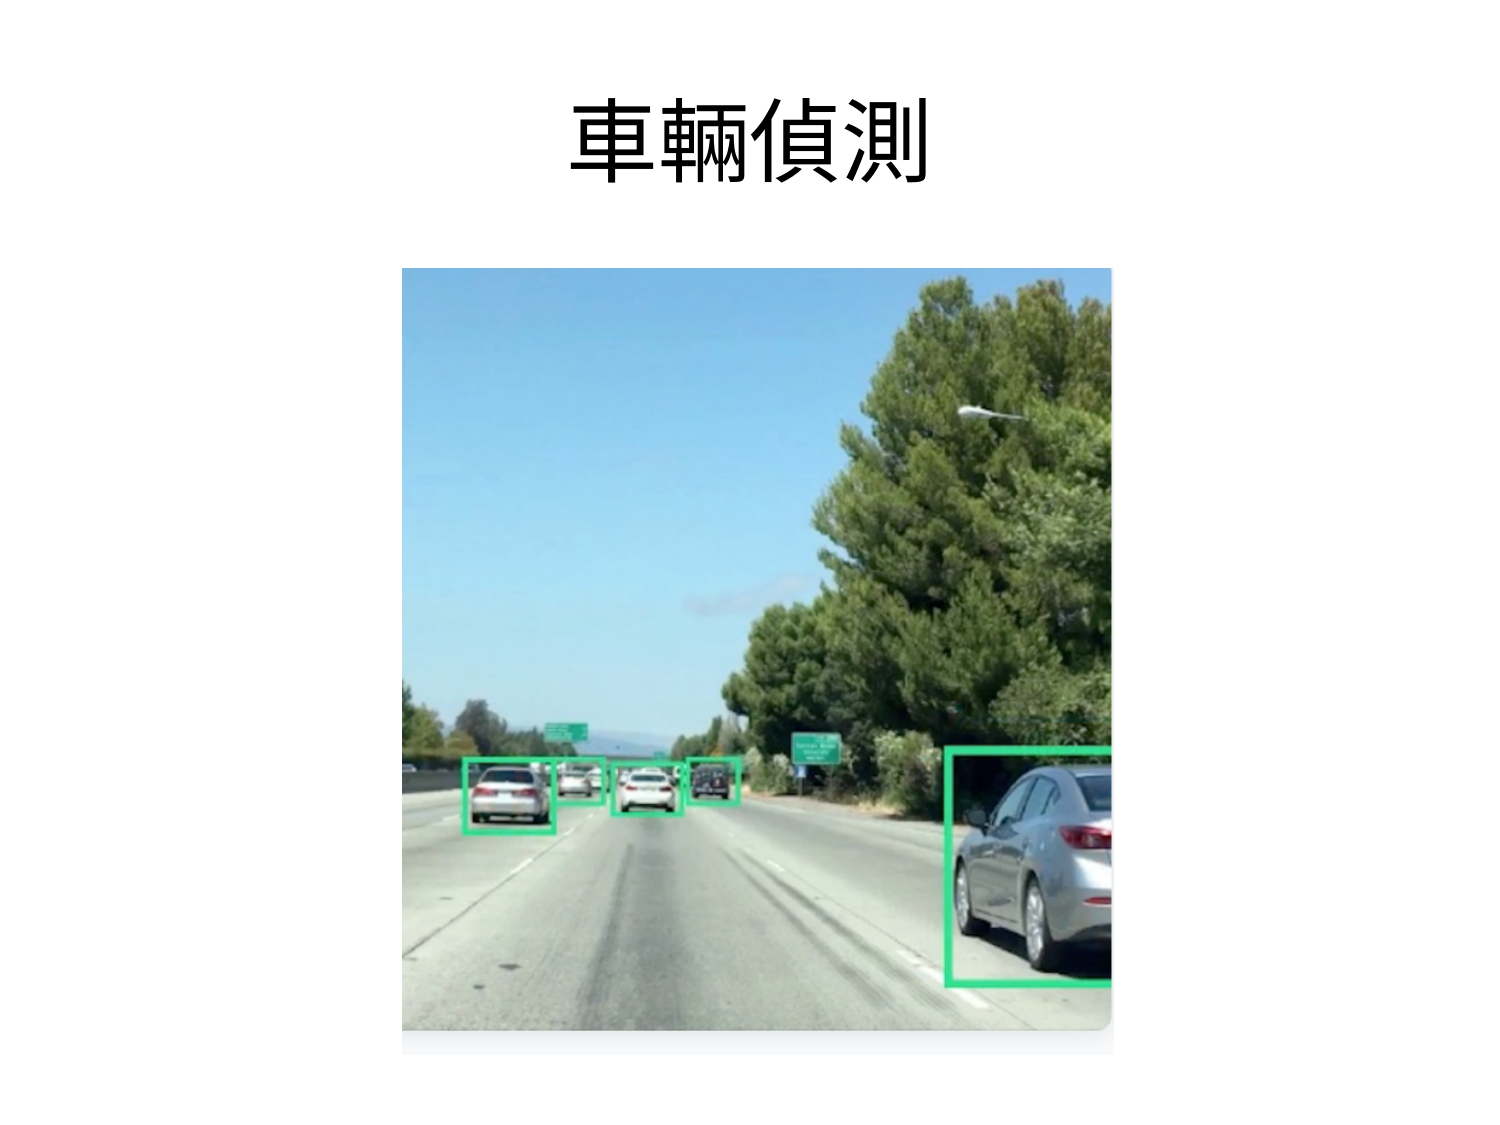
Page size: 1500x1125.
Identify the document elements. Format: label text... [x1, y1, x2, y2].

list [43, 268, 1473, 1055]
title 車輛偵測 [75, 45, 1425, 233]
